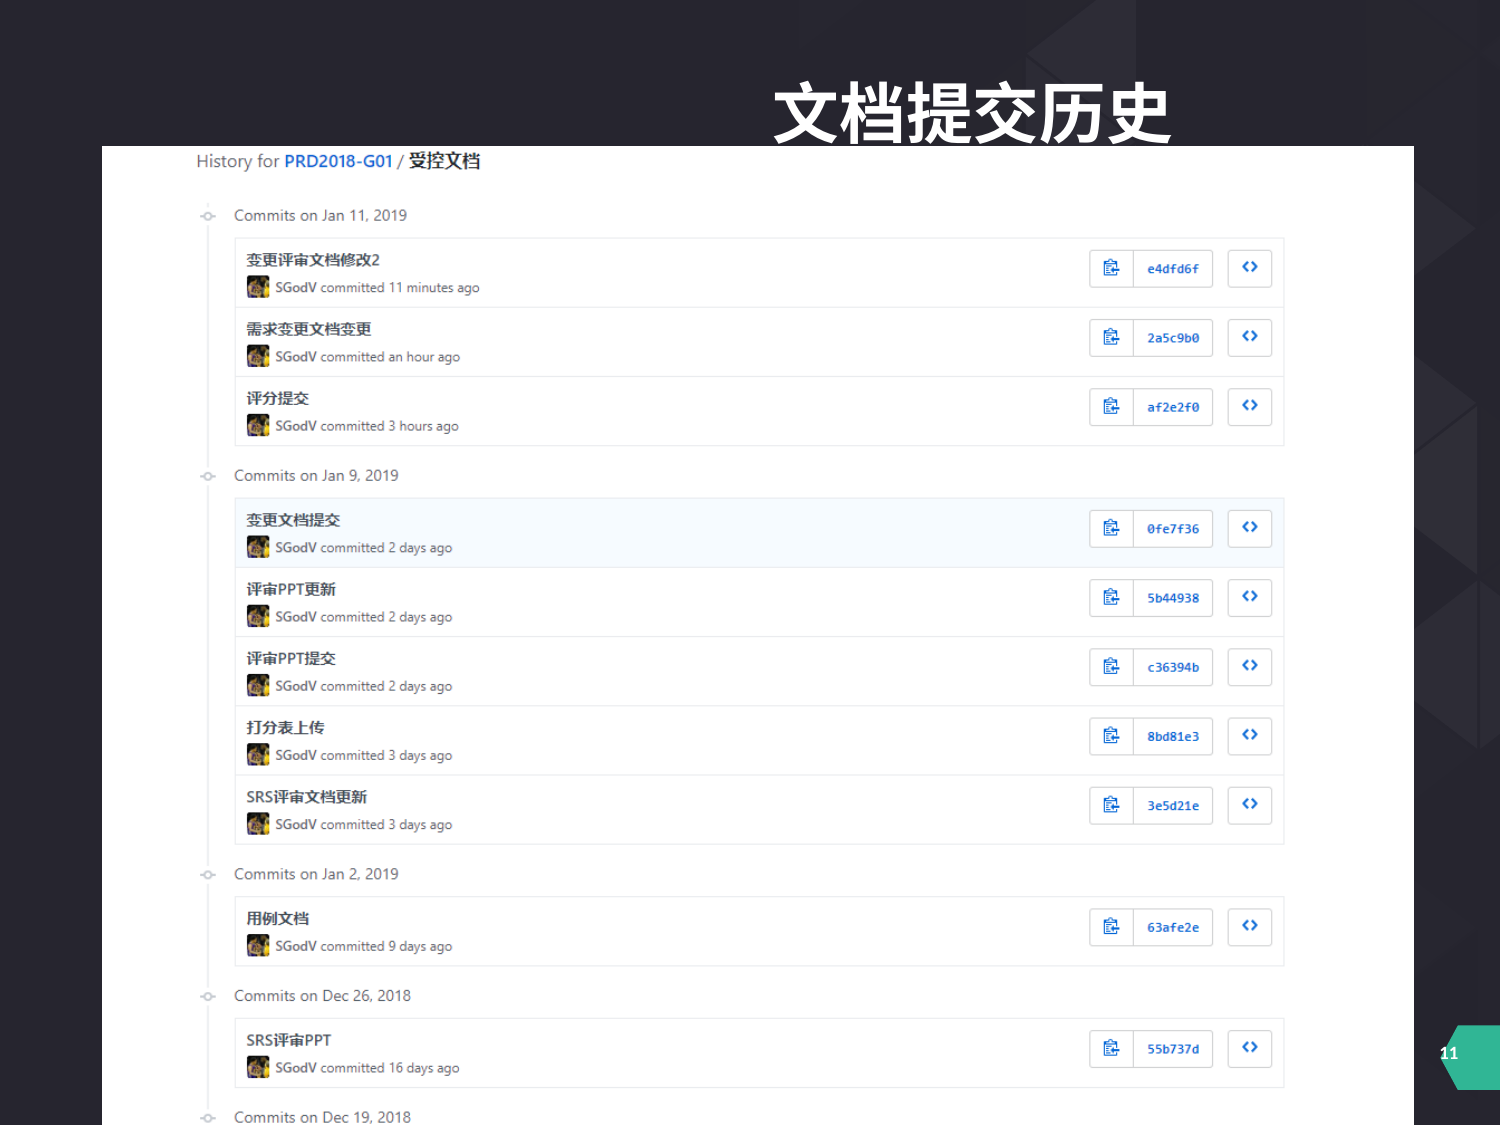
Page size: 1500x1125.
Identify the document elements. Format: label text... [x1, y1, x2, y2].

text_box 文档提交历史 [757, 64, 1333, 146]
picture [102, 146, 1414, 1125]
